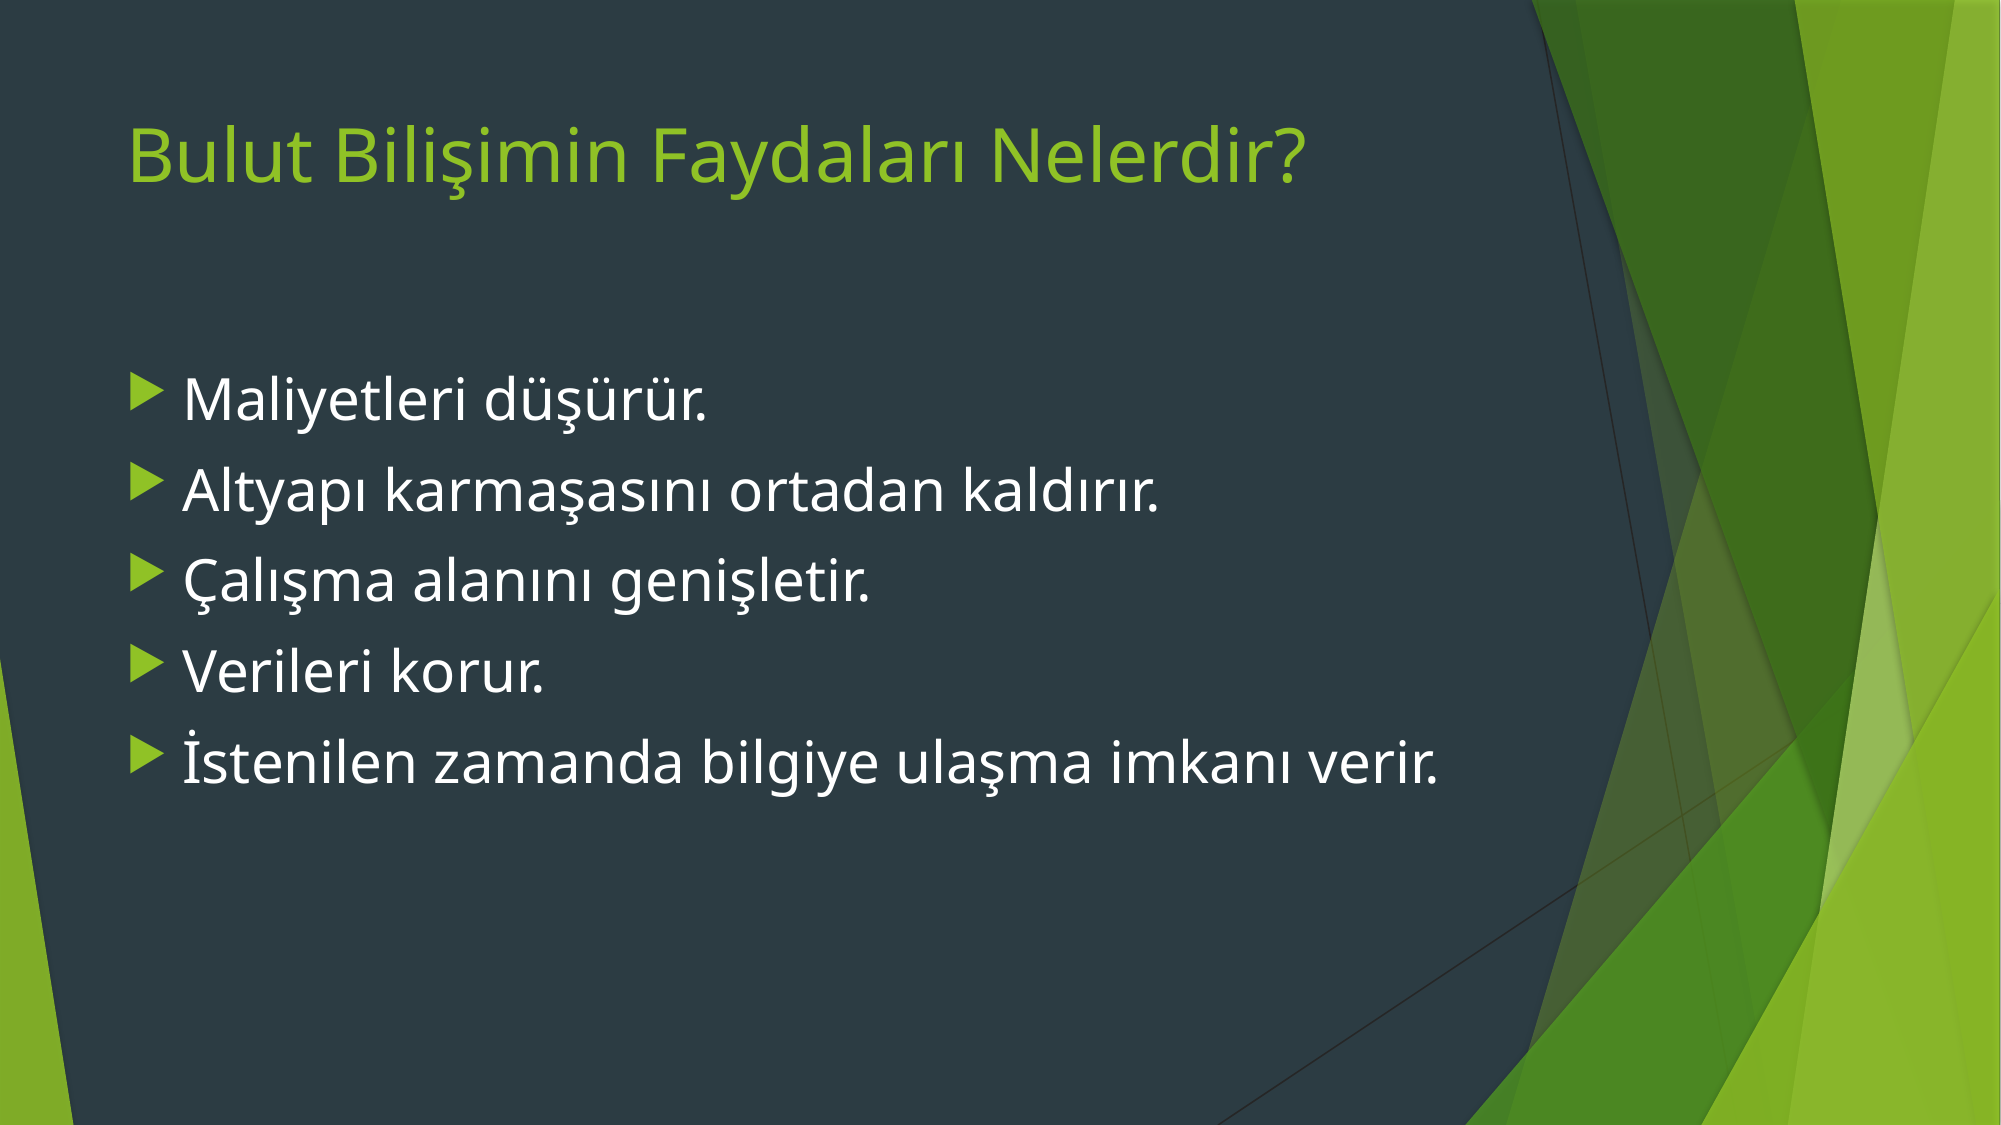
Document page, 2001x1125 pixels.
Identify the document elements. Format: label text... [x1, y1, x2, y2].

list Maliyetleri düşürür. Altyapı karmaşasını ortadan kaldırır. Çalışma alanını genişletir. Verileri korur. İstenilen zamanda bilgiye ulaşma imkanı verir. [111, 354, 1522, 992]
title Bulut Bilişimin Faydaları Nelerdir? [111, 99, 1522, 317]
